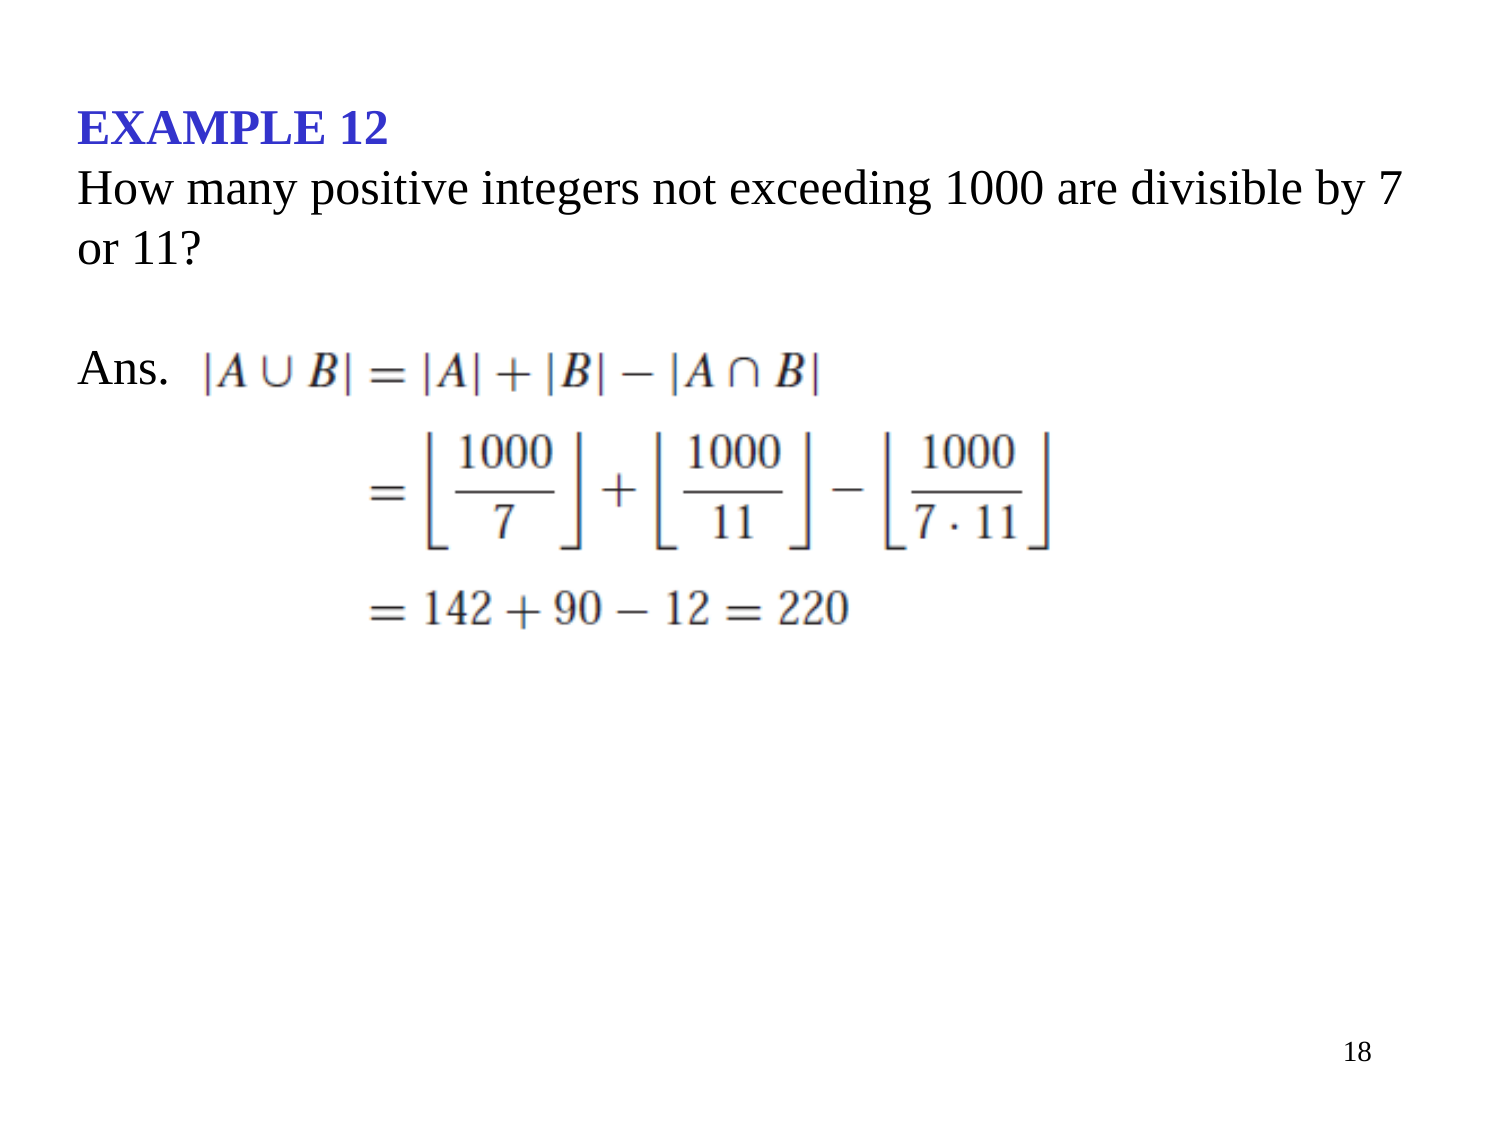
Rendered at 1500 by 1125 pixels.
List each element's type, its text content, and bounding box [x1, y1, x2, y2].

text_box EXAMPLE 12 How many positive integers not exceeding 1000 are divisible by 7 or 11? Ans. [62, 87, 1425, 403]
picture [187, 324, 1086, 651]
slide_number 18 [1074, 1024, 1388, 1101]
